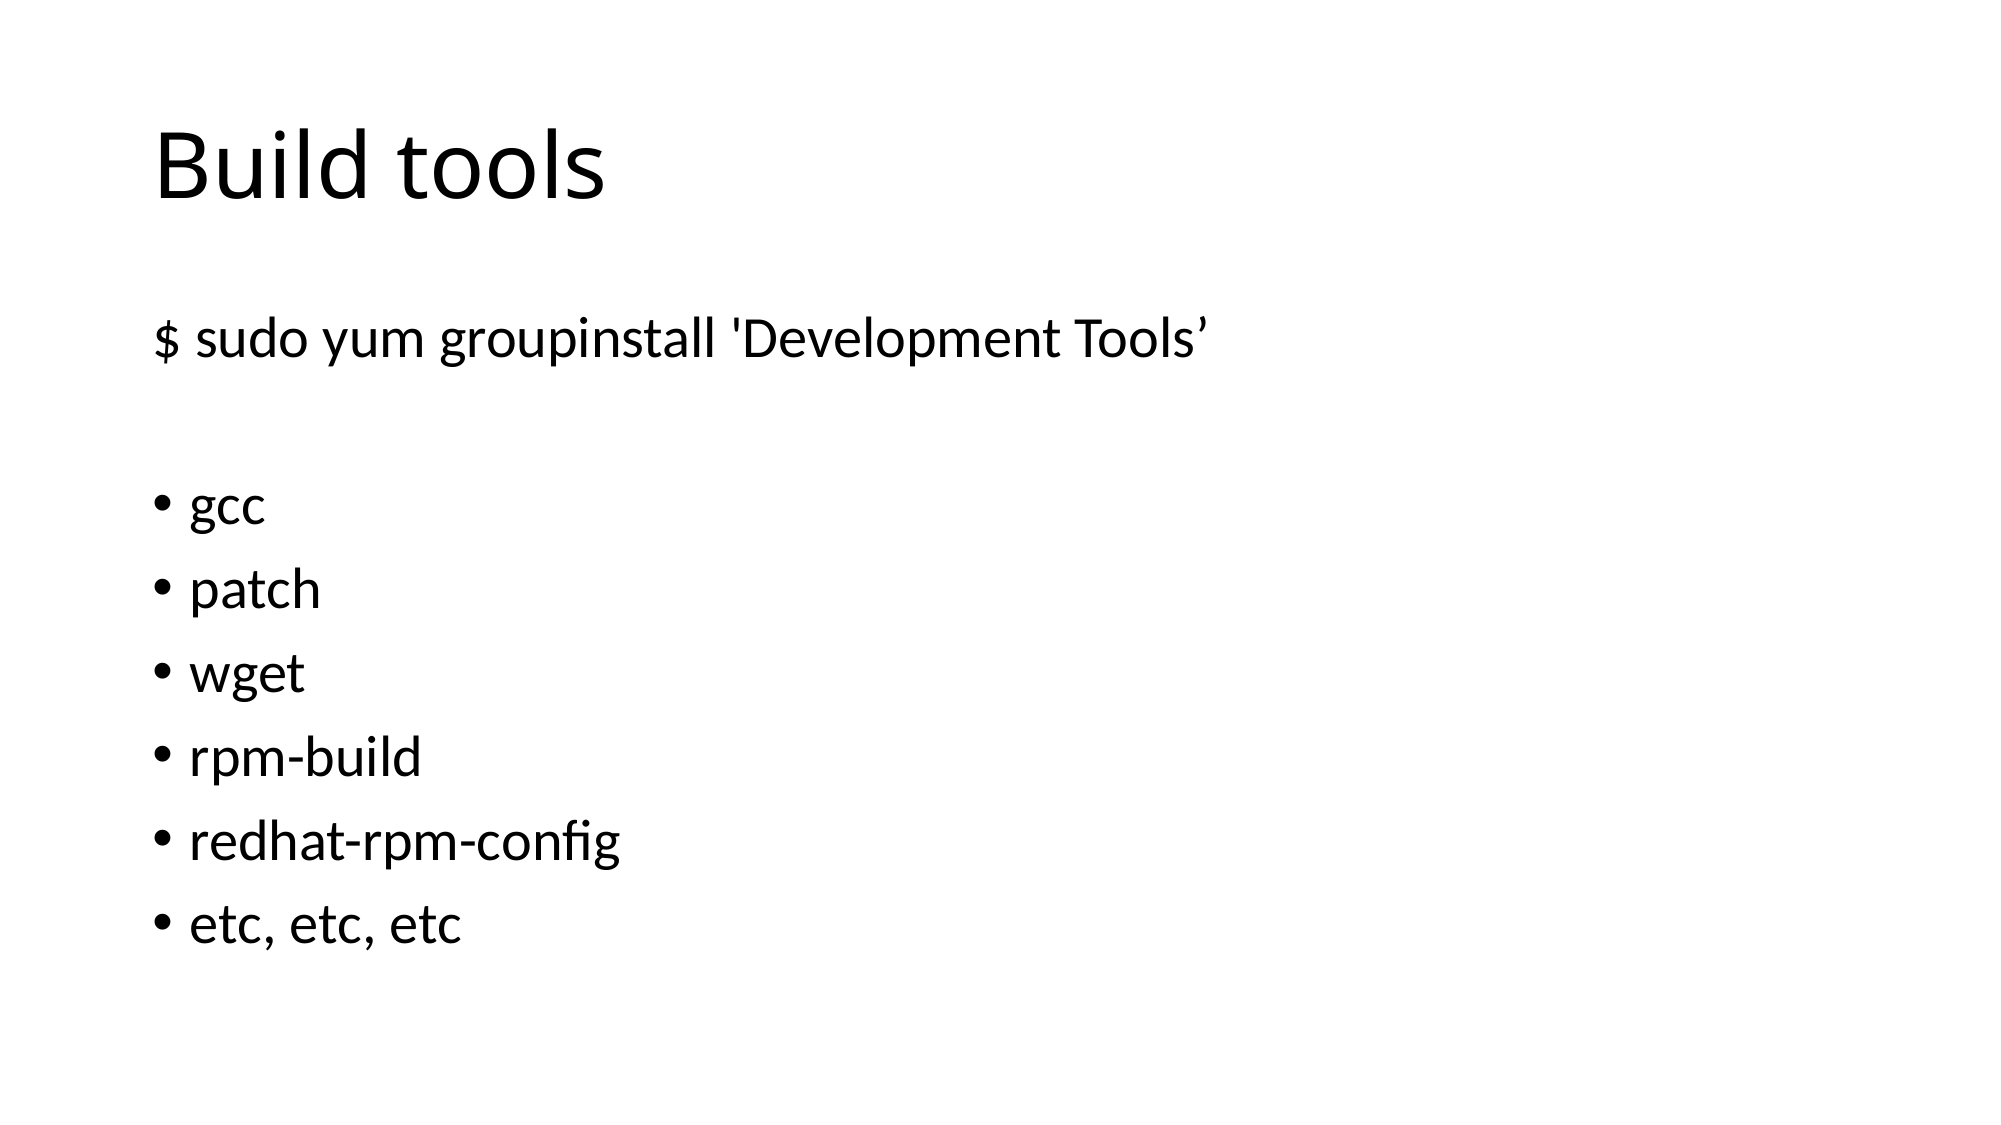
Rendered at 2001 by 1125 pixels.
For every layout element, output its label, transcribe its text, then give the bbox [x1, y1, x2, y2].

title Build tools [137, 59, 1863, 278]
list $ sudo yum groupinstall 'Development Tools’ gcc patch wget rpm-build redhat-rpm-config etc, etc, etc [137, 299, 1863, 1014]
